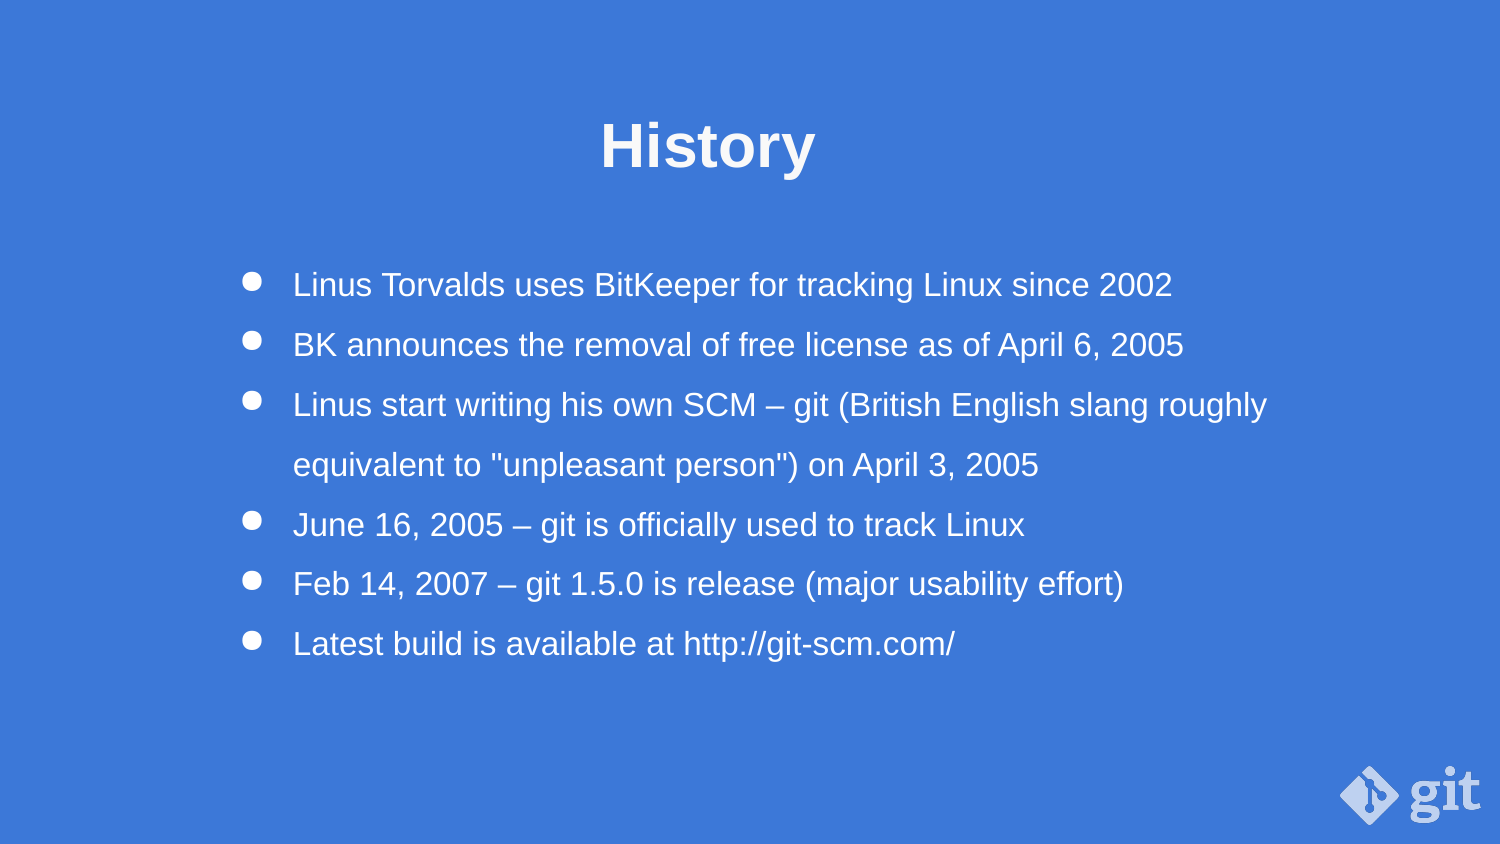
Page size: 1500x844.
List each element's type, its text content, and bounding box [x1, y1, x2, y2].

picture [1340, 766, 1482, 826]
text_box History [334, 90, 1083, 206]
text_box Linus Torvalds uses BitKeeper for tracking Linux since 2002 BK announces the removal of free license as of April 6, 2005 Linus start writing his own SCM – git (British English slang roughly equivalent to "unpleasant person") on April 3, 2005 June 16, 2005 – git is officially used to track Linux Feb 14, 2007 – git 1.5.0 is release (major usability effort) Latest build is available at http://git-scm.com/ [202, 228, 1298, 713]
